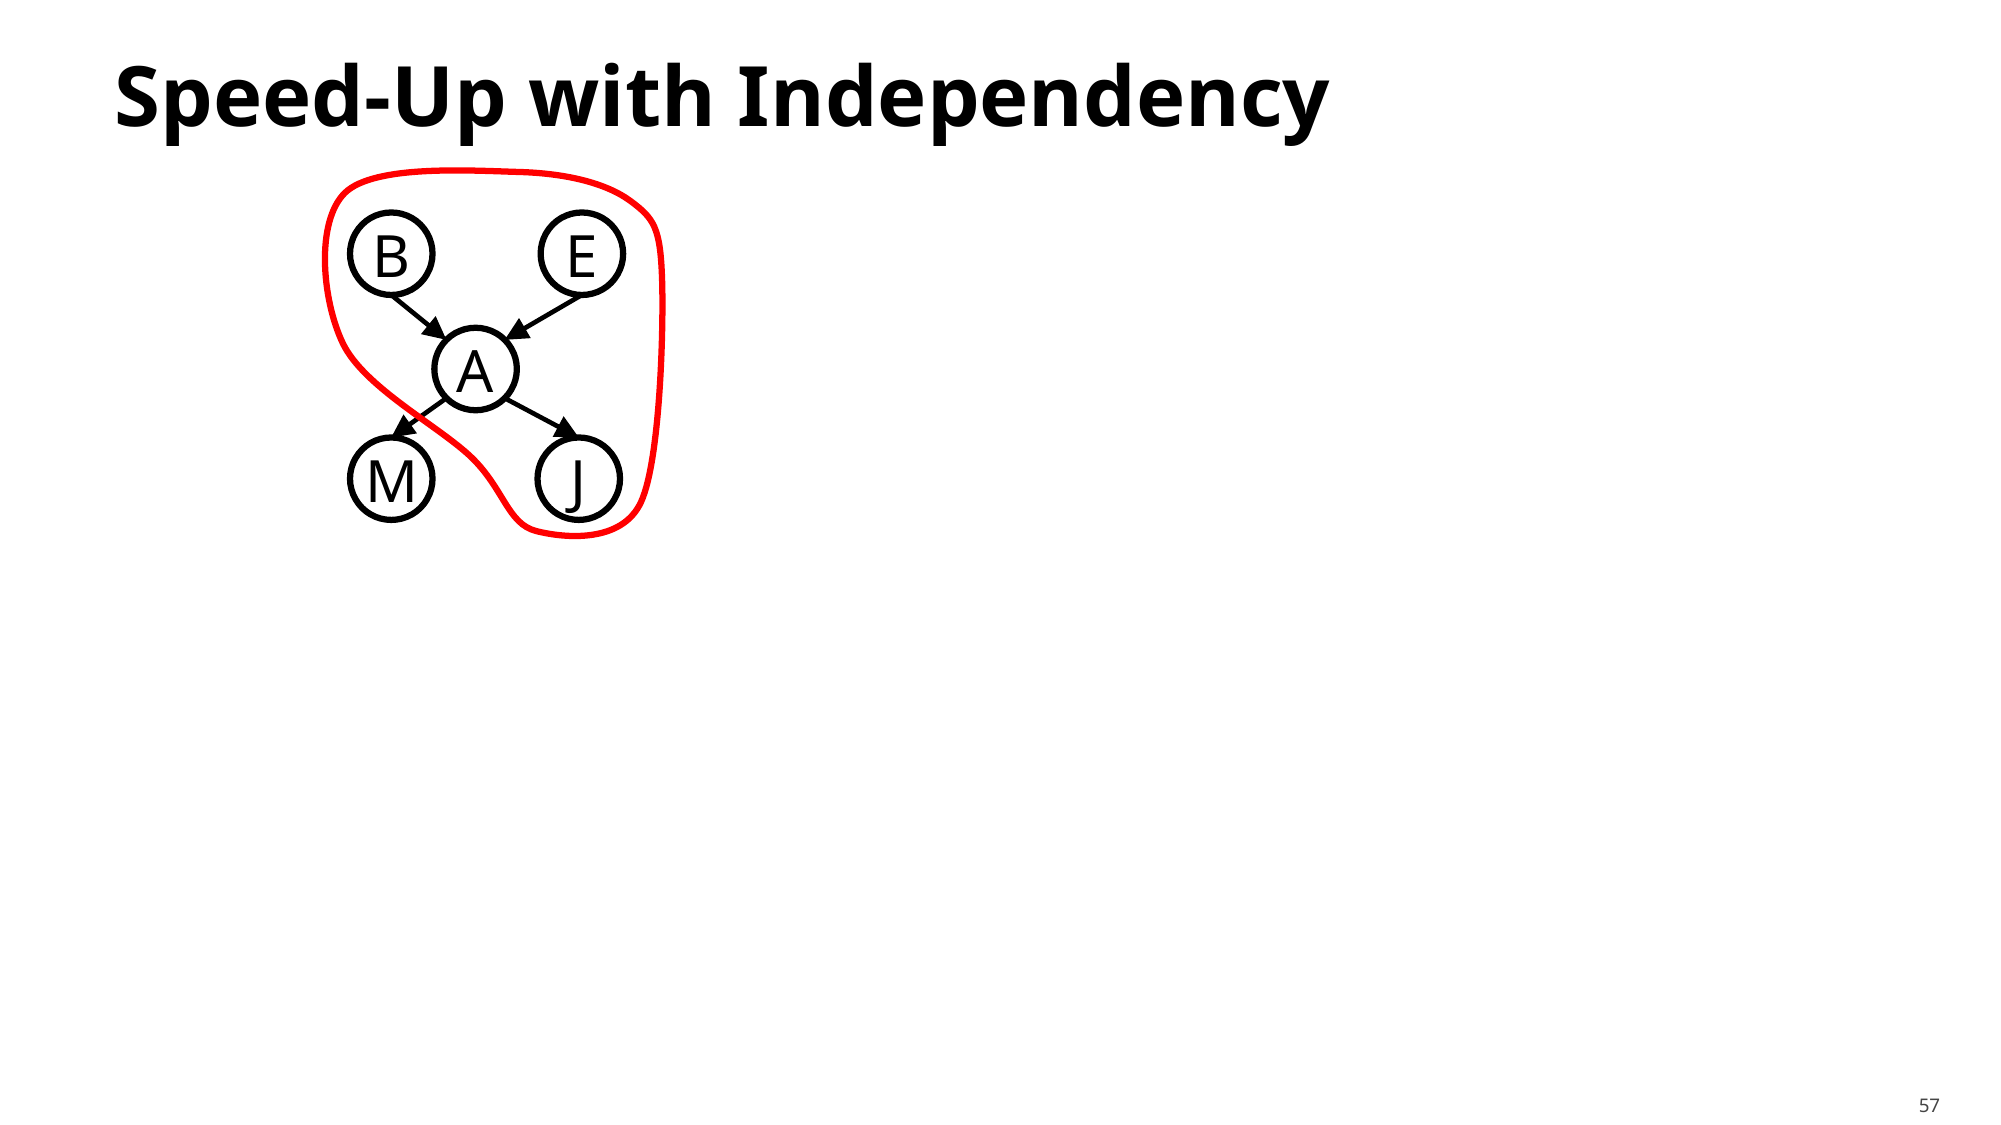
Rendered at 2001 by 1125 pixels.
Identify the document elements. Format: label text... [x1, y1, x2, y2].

text_box [324, 169, 663, 537]
slide_number 57 [1794, 1080, 1955, 1125]
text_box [391, 398, 447, 438]
text_box M [349, 437, 434, 521]
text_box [504, 294, 582, 340]
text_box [391, 294, 447, 340]
title Speed-Up with Independency [99, 12, 1900, 175]
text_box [504, 398, 579, 438]
